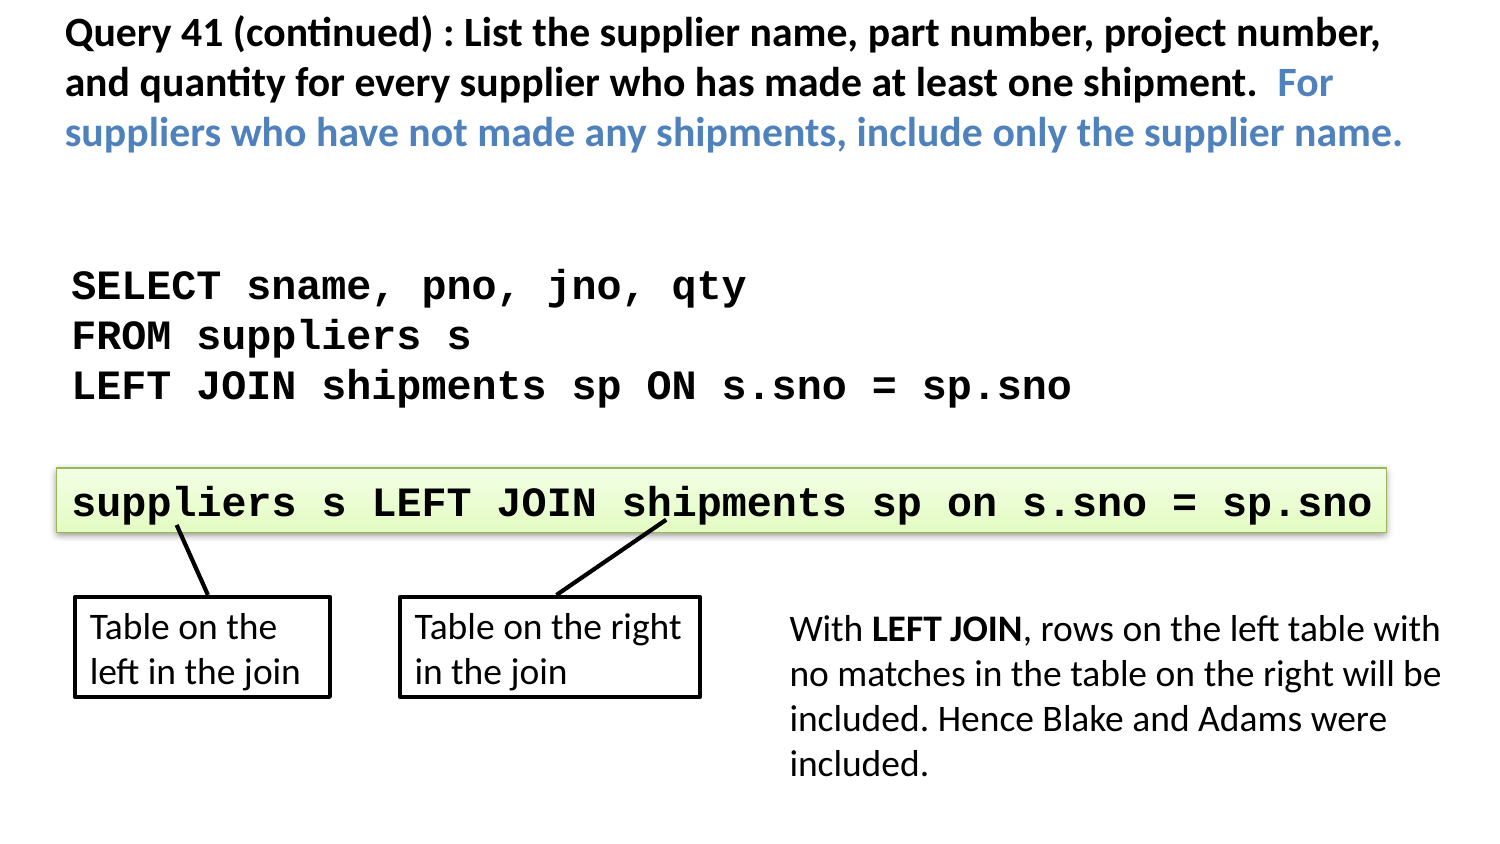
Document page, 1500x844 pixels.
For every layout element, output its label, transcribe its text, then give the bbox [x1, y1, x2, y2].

text_box suppliers s LEFT JOIN shipments sp on s.sno = sp.sno [56, 467, 1387, 533]
text_box Table on the left in the join [73, 524, 332, 699]
text_box Table on the right in the join [398, 518, 702, 699]
text_box SELECT sname, pno, jno, qty FROM suppliers s LEFT JOIN shipments sp ON s.sno = sp.sno [56, 250, 1087, 415]
text_box Query 41 (continued) : List the supplier name, part number, project number, and quantity for every supplier who has made at least one shipment. For suppliers who have not made any shipments, include only the supplier name. [50, 0, 1444, 162]
text_box With LEFT JOIN, rows on the left table with no matches in the table on the right will be included. Hence Blake and Adams were included. [774, 596, 1463, 792]
